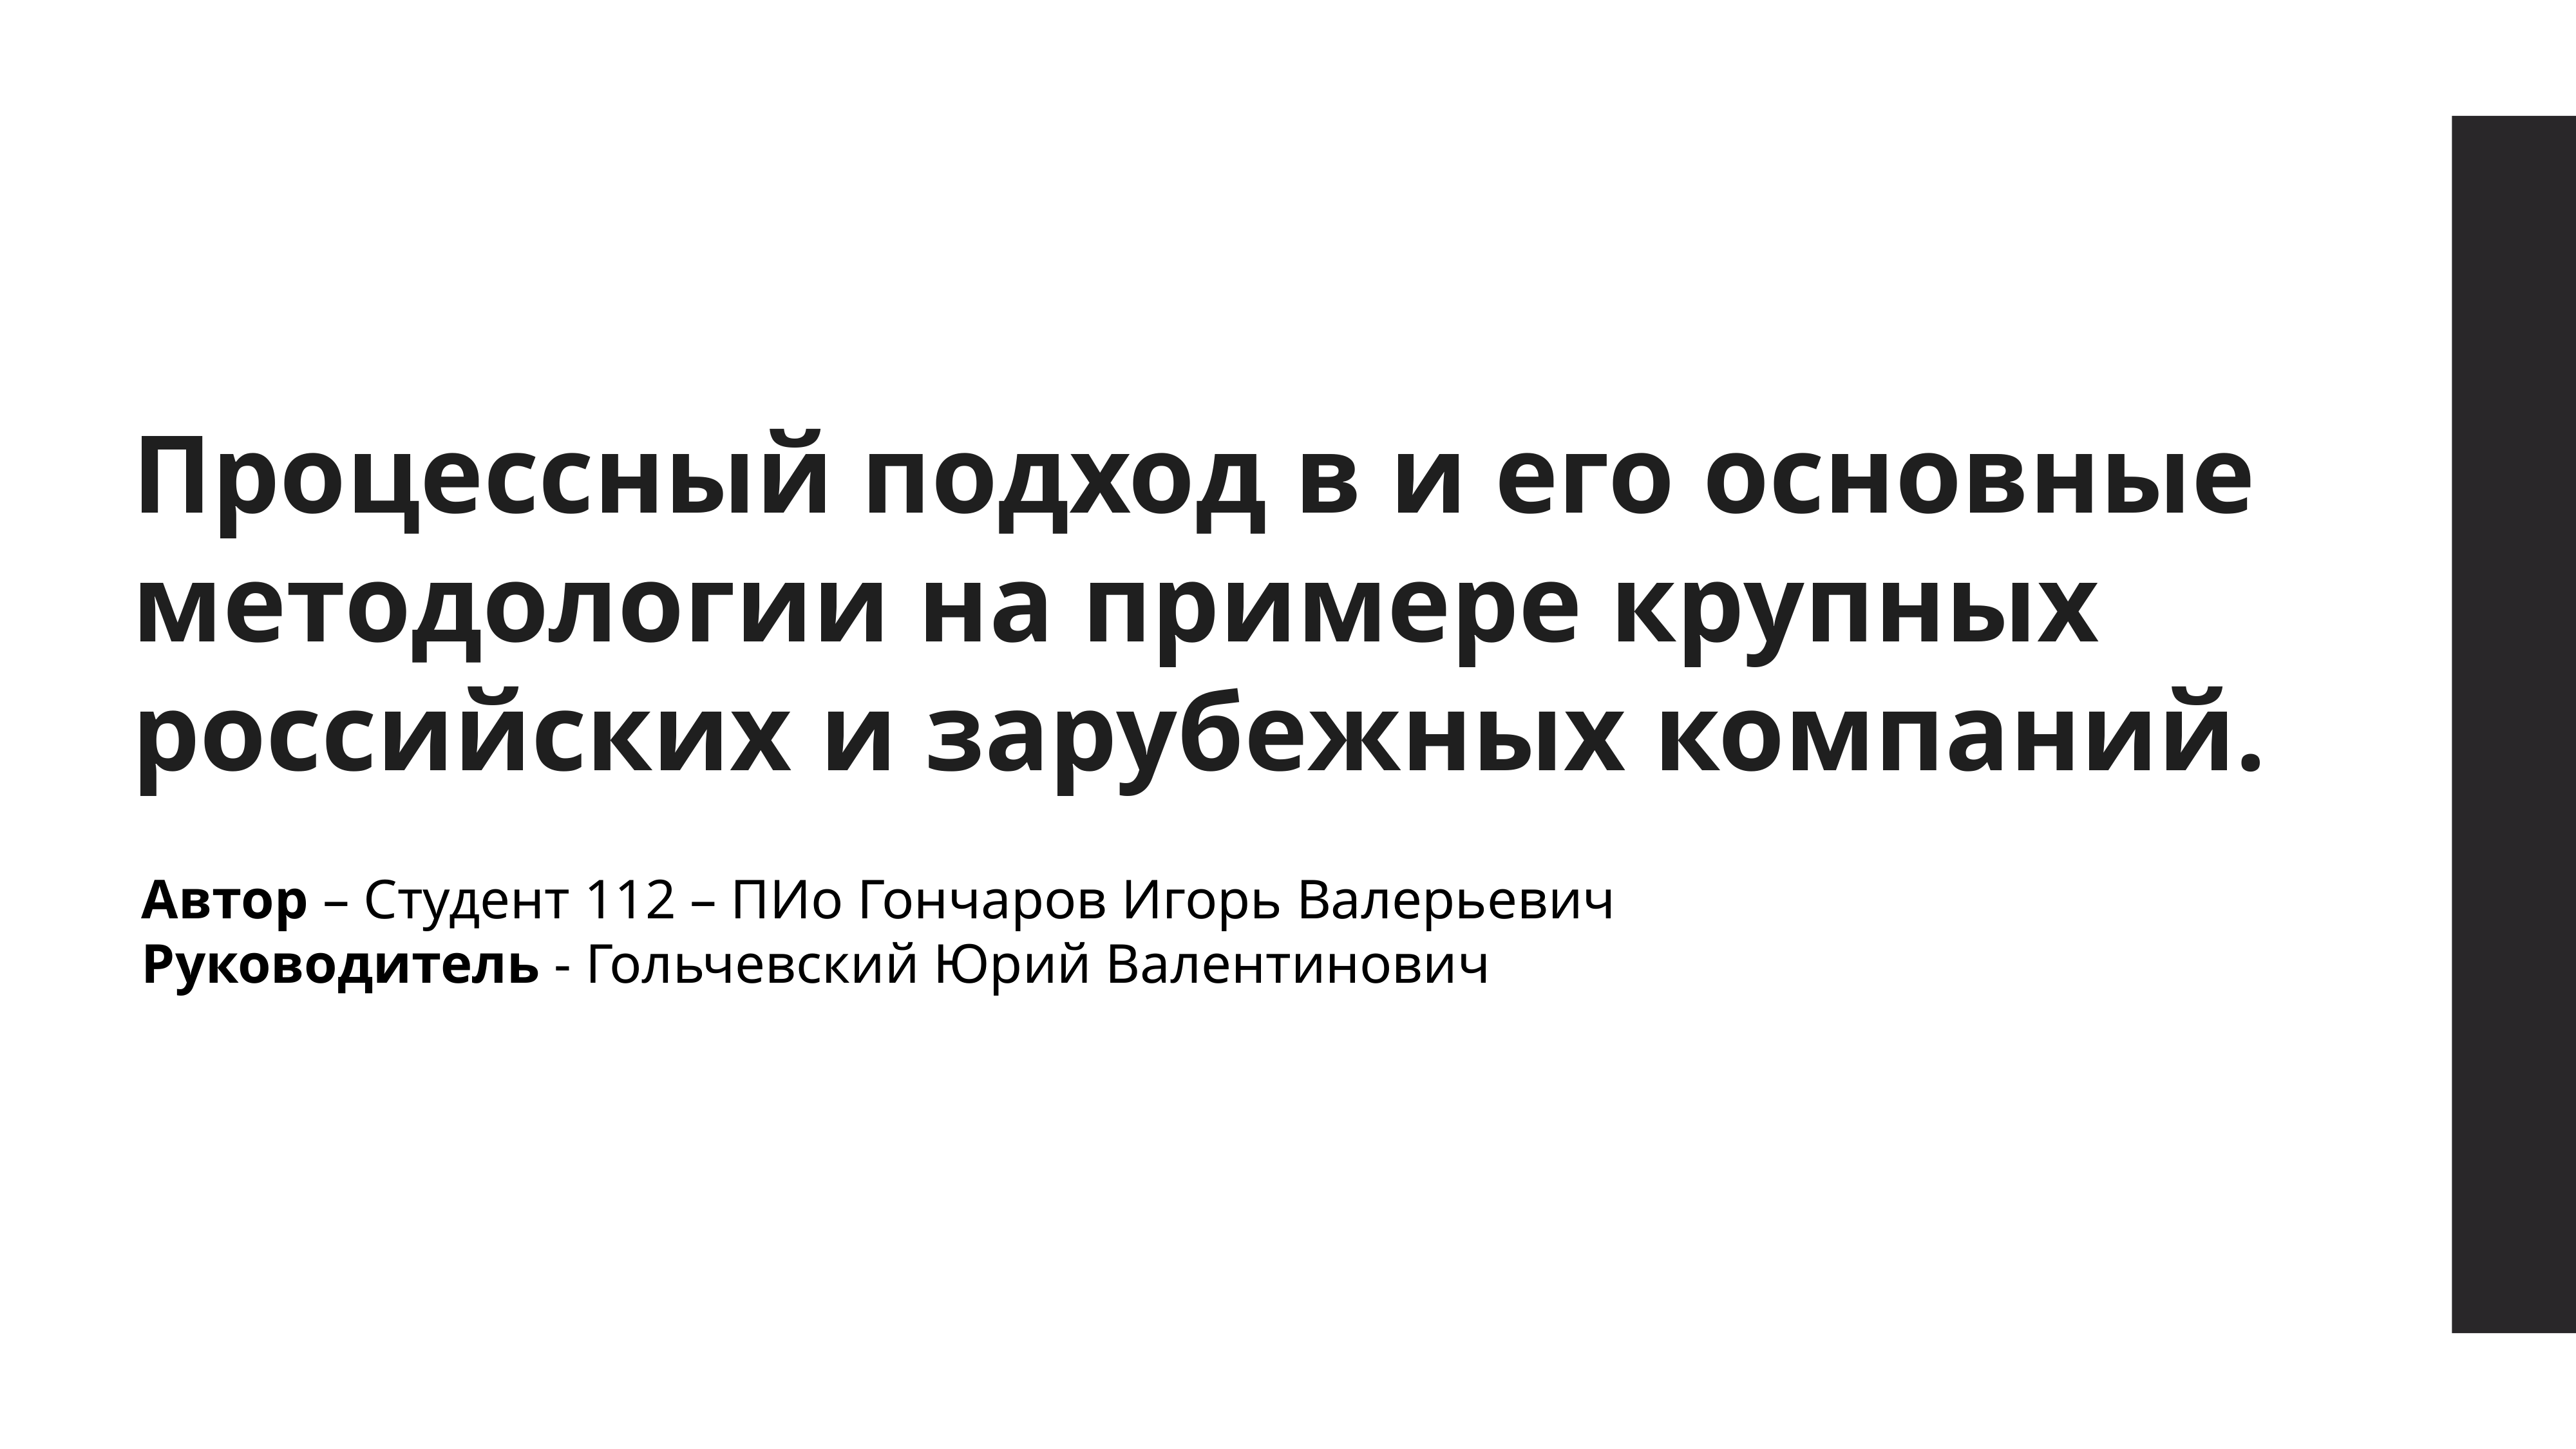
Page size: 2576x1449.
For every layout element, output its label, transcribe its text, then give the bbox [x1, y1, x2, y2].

text_box Автор – Студент 112 – ПИо Гончаров Игорь Валерьевич Руководитель - Гольчевский Юрий Валентинович [132, 860, 1640, 999]
text_box Процессный подход в и его основные методологии на примере крупных российских и зарубежных компаний. [128, 402, 2394, 725]
text_box [2452, 115, 2576, 1334]
